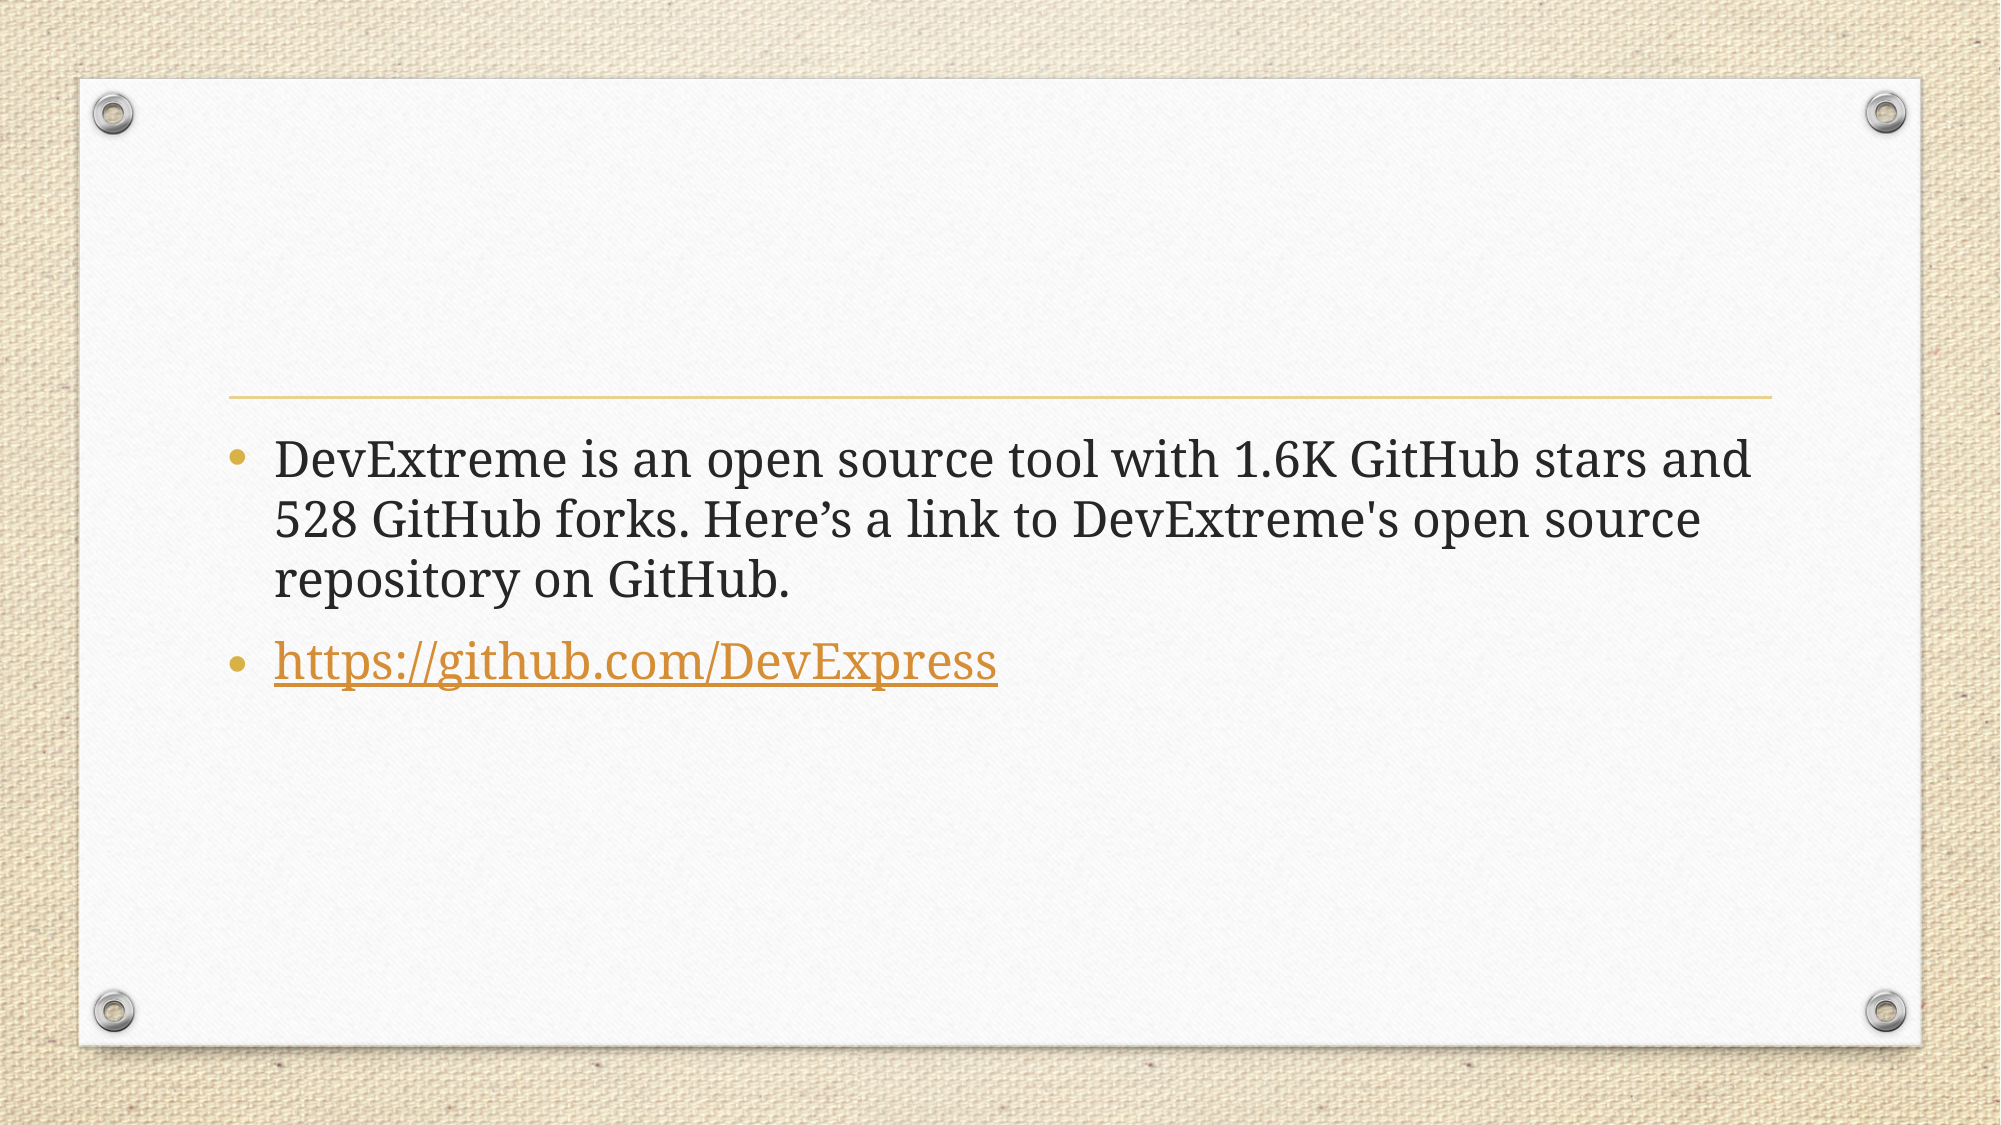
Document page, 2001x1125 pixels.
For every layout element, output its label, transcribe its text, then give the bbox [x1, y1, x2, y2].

picture [0, 0, 2001, 1125]
list DevExtreme is an open source tool with 1.6K GitHub stars and 528 GitHub forks. Here’s a link to DevExtreme's open source repository on GitHub. https://github.com/DevExpress [212, 419, 1788, 964]
